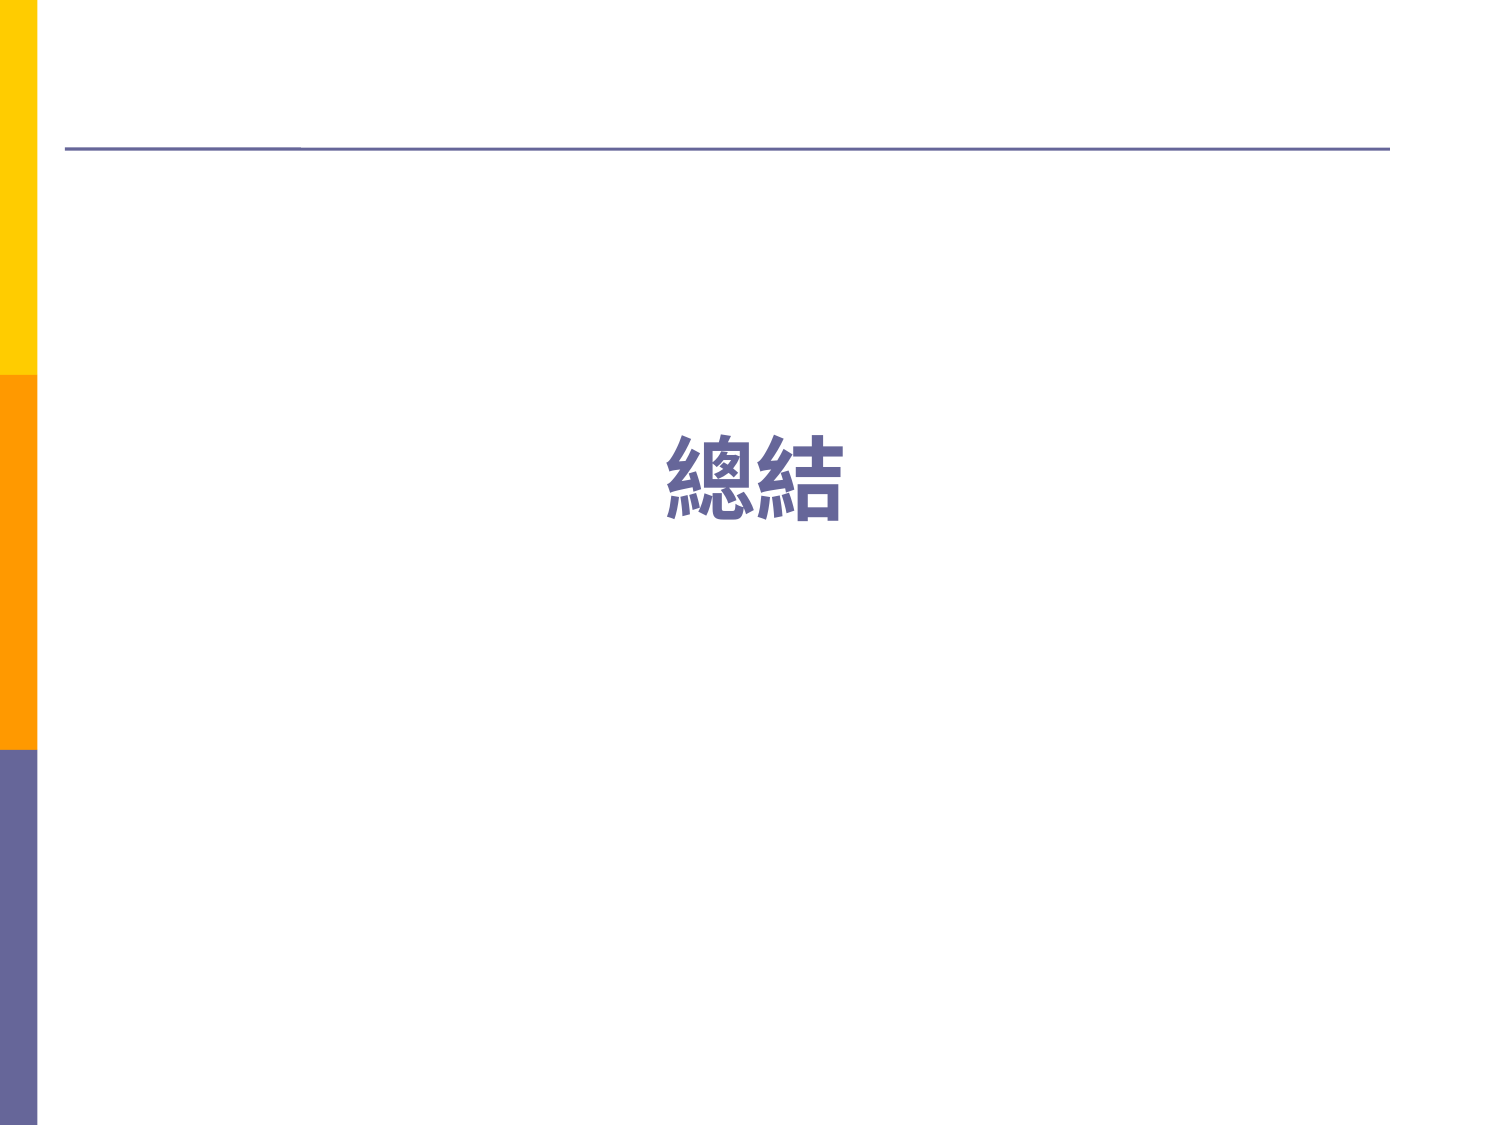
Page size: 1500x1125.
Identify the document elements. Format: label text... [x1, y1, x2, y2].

title 總結 [118, 413, 1394, 726]
